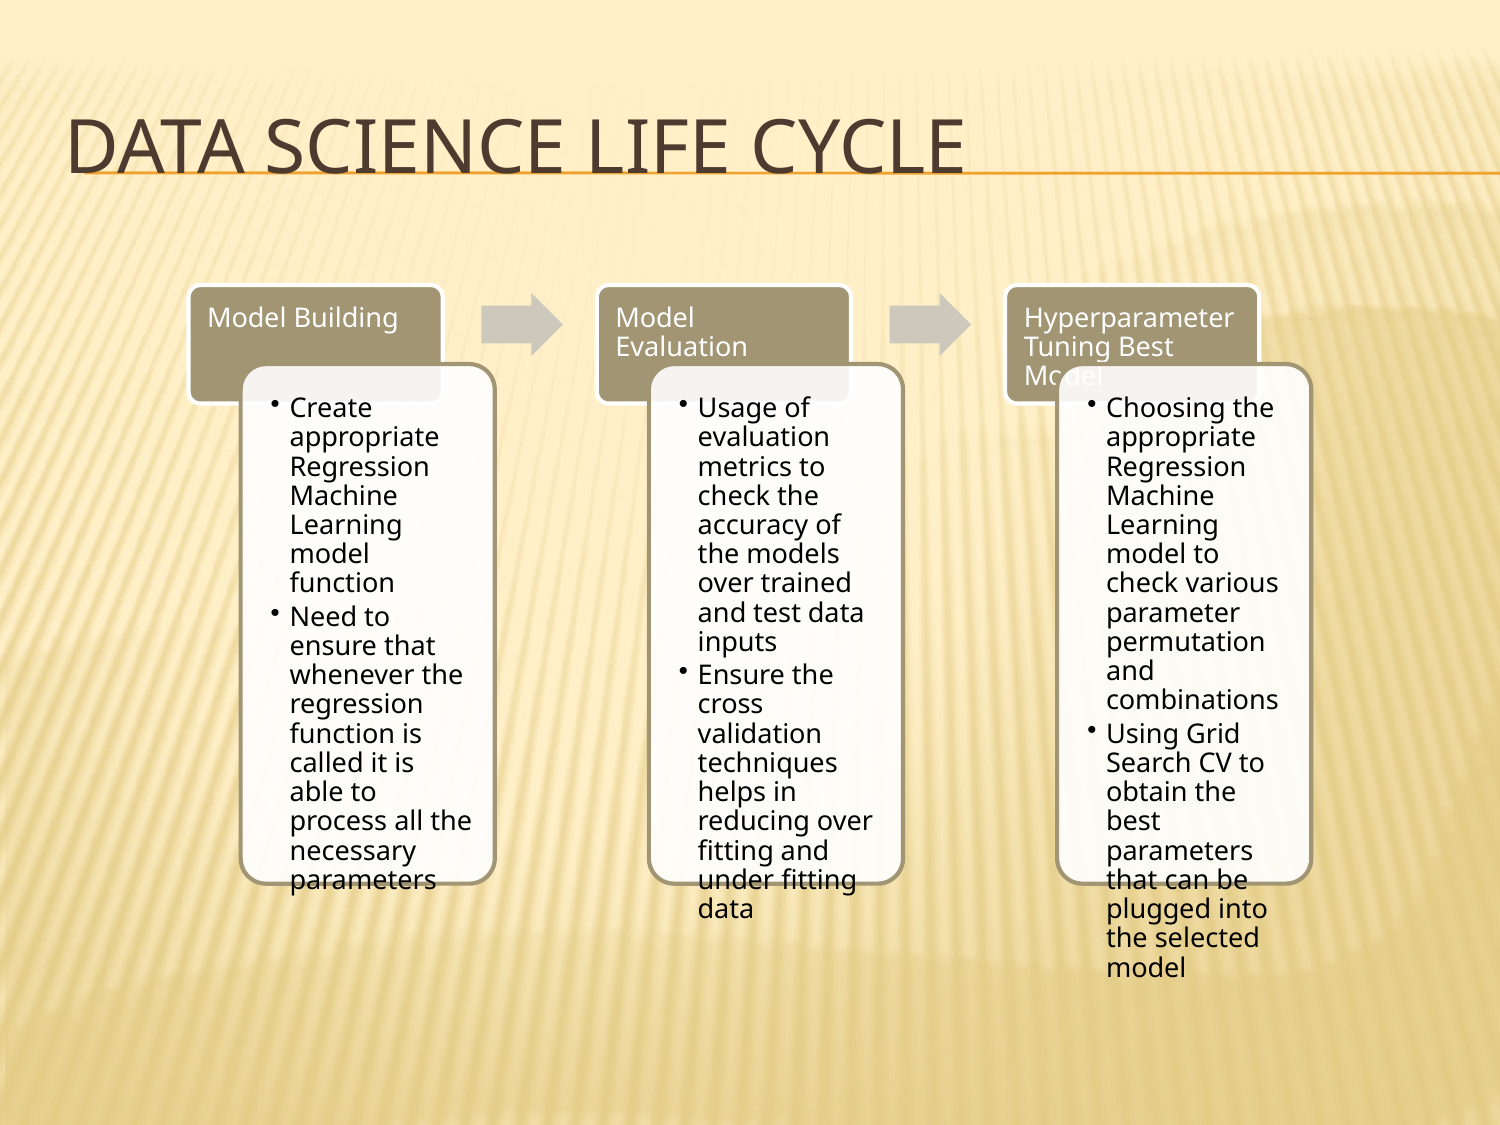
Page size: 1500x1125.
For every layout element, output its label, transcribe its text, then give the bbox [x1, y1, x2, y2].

title DATA SCIENCE LIFE CYCLE [50, 75, 1475, 213]
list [187, 243, 1313, 926]
